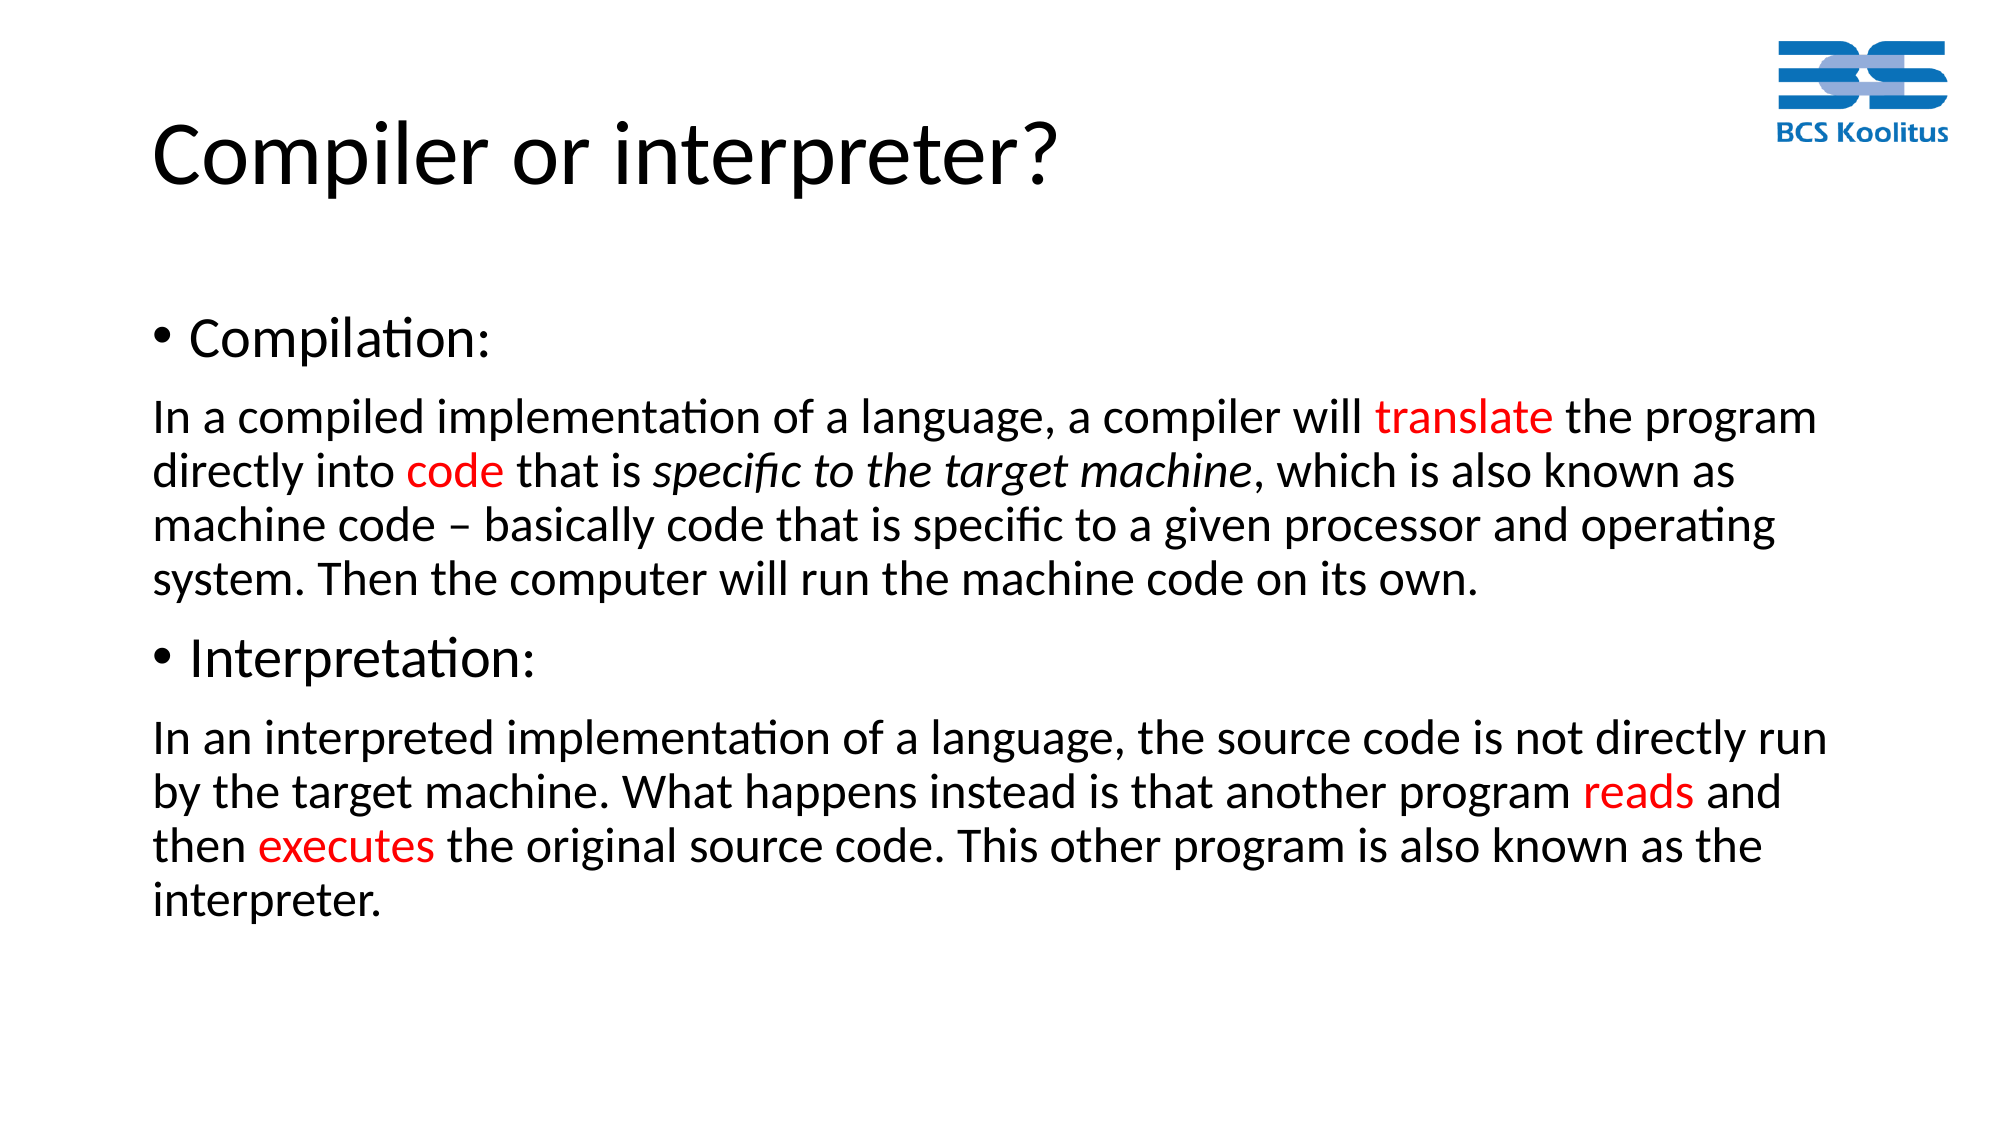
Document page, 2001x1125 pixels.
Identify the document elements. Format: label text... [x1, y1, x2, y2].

list Compilation: In a compiled implementation of a language, a compiler will translate the program directly into code that is specific to the target machine, which is also known as machine code – basically code that is specific to a given processor and operating system. Then the computer will run the machine code on its own. Interpretation: In an interpreted implementation of a language, the source code is not directly run by the target machine. What happens instead is that another program reads and then executes the original source code. This other program is also known as the interpreter. [137, 299, 1863, 1014]
picture [1777, 41, 1948, 142]
title Compiler or interpreter? [137, 45, 1863, 264]
